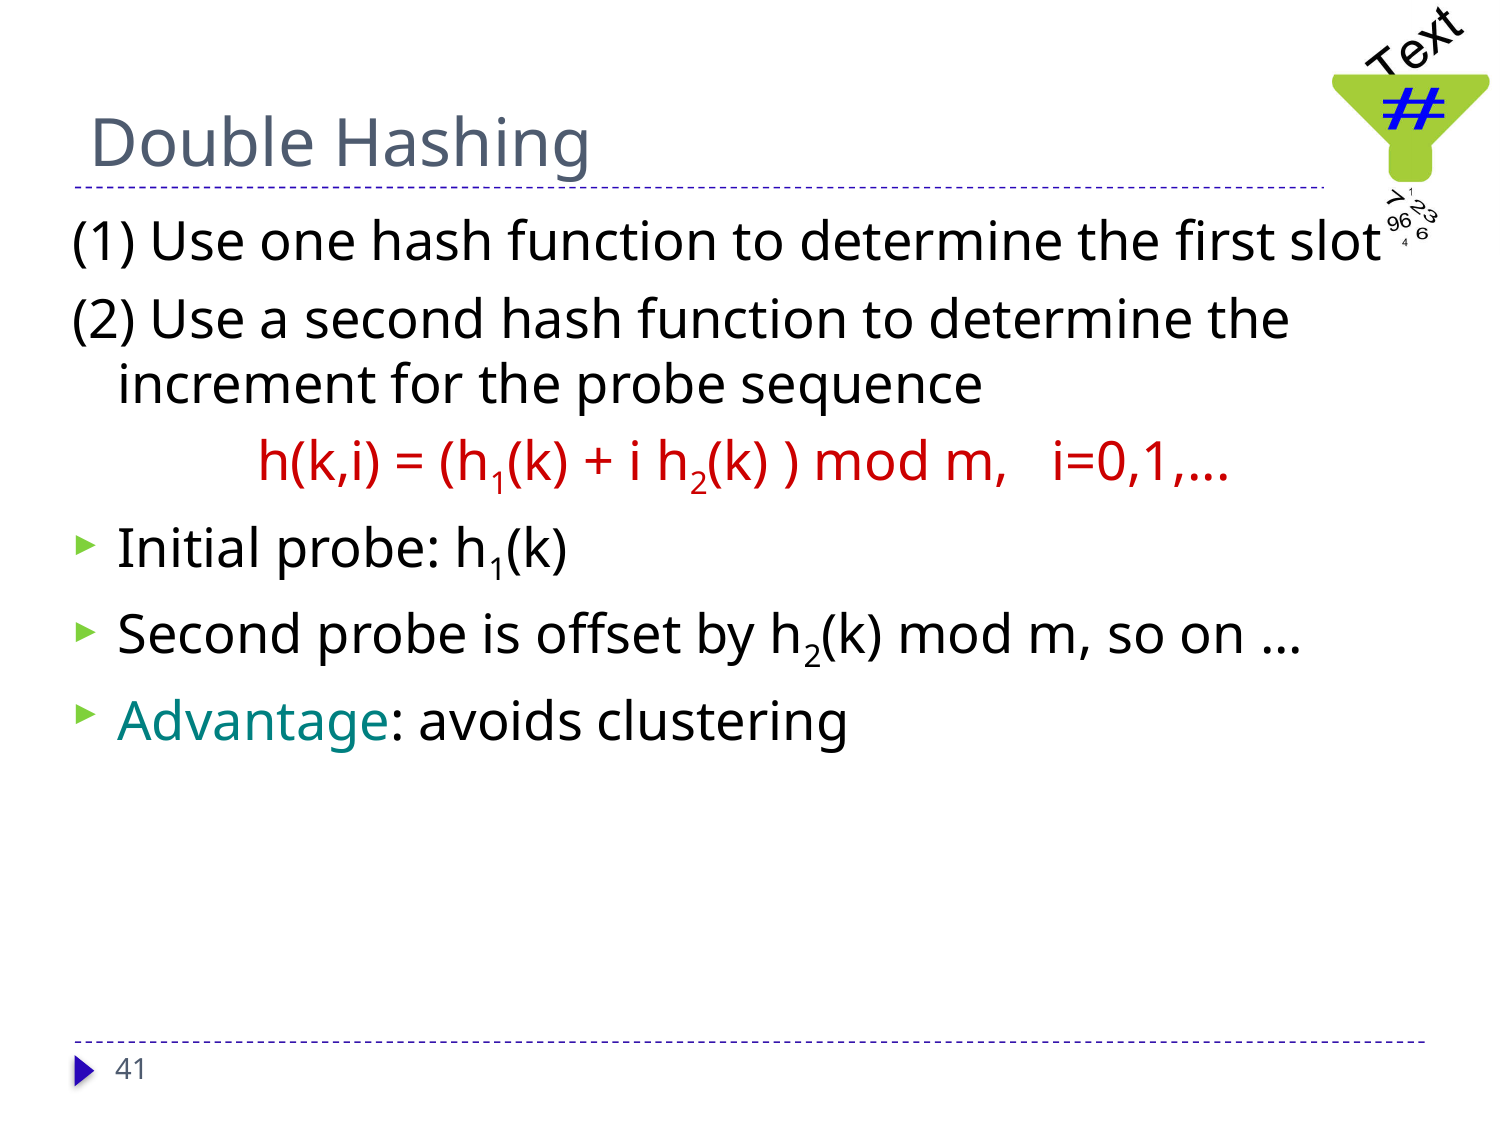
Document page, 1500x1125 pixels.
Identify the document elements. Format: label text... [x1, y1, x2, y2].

title Double Hashing [75, 24, 1425, 188]
slide_number 41 [100, 1042, 426, 1103]
list (1) Use one hash function to determine the first slot (2) Use a second hash function to determine the increment for the probe sequence h(k,i) = (h1(k) + i h2(k) ) mod m, i=0,1,... Initial probe: h1(k) Second probe is offset by h2(k) mod m, so on ... Advantage: avoids clustering [57, 199, 1431, 1032]
picture [1324, 0, 1500, 255]
